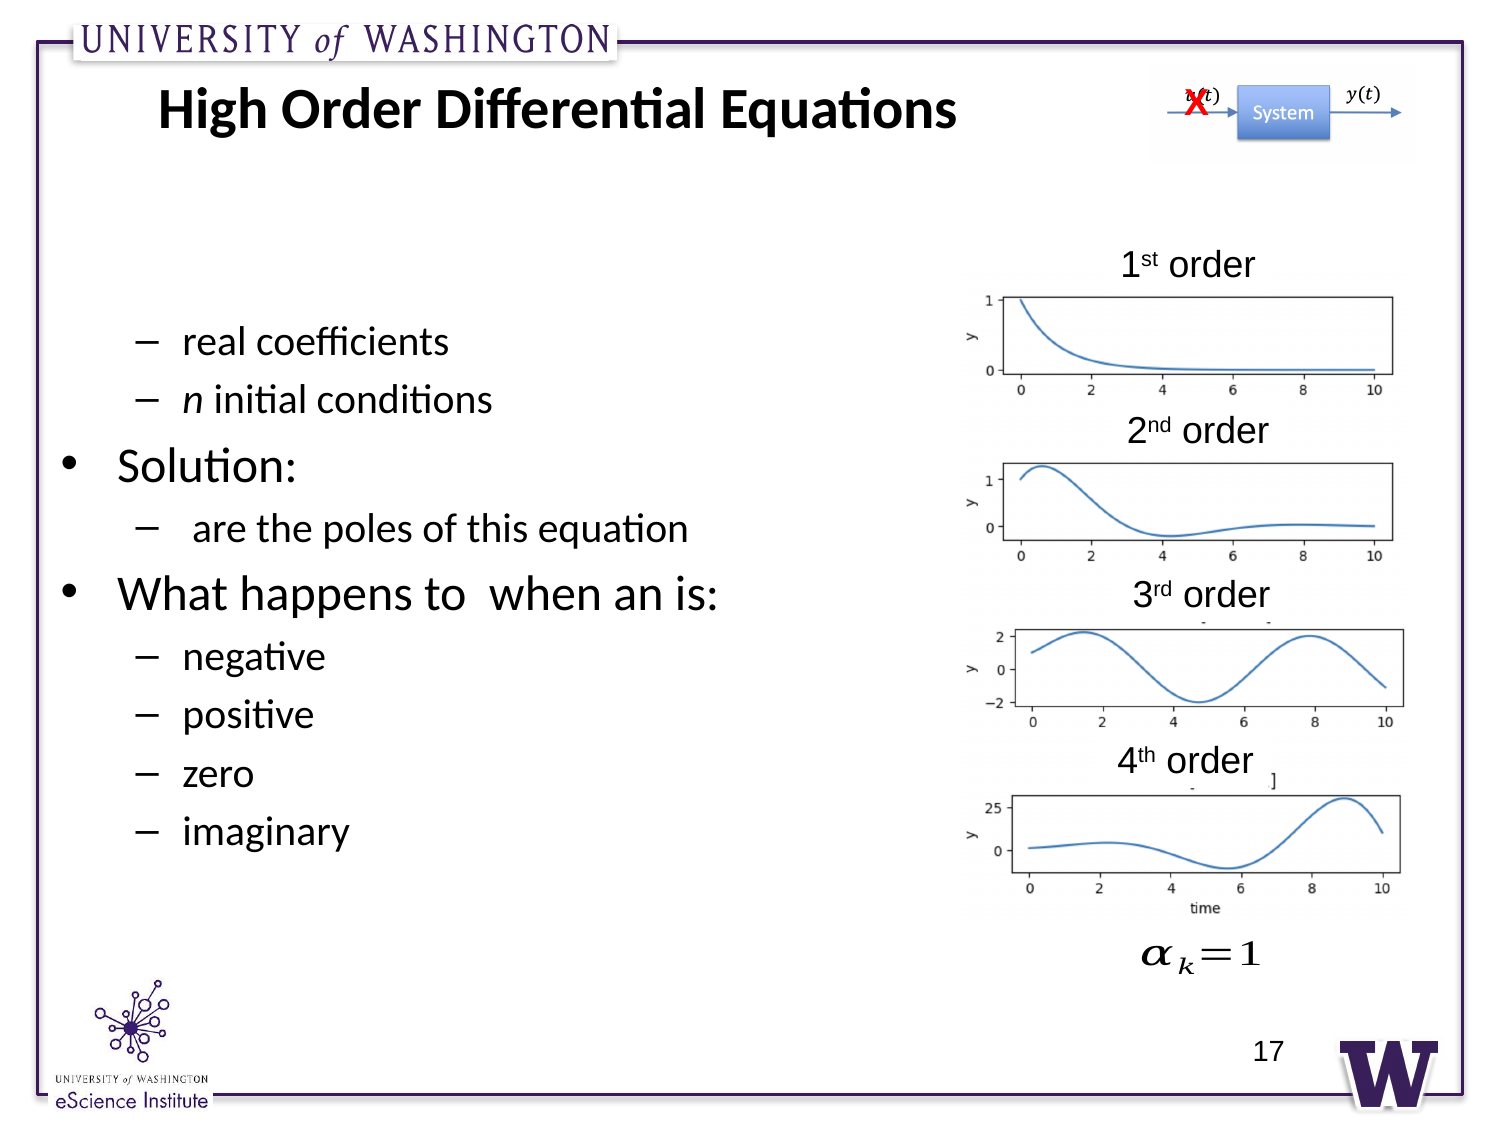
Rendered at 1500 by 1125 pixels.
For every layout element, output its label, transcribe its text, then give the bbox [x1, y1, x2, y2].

slide_number 17 [1237, 1025, 1325, 1085]
picture [1147, 63, 1415, 165]
picture [1340, 1041, 1438, 1107]
picture [81, 24, 609, 61]
picture [48, 978, 213, 1113]
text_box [957, 232, 1415, 979]
title High Order Differential Equations [29, 62, 1089, 200]
